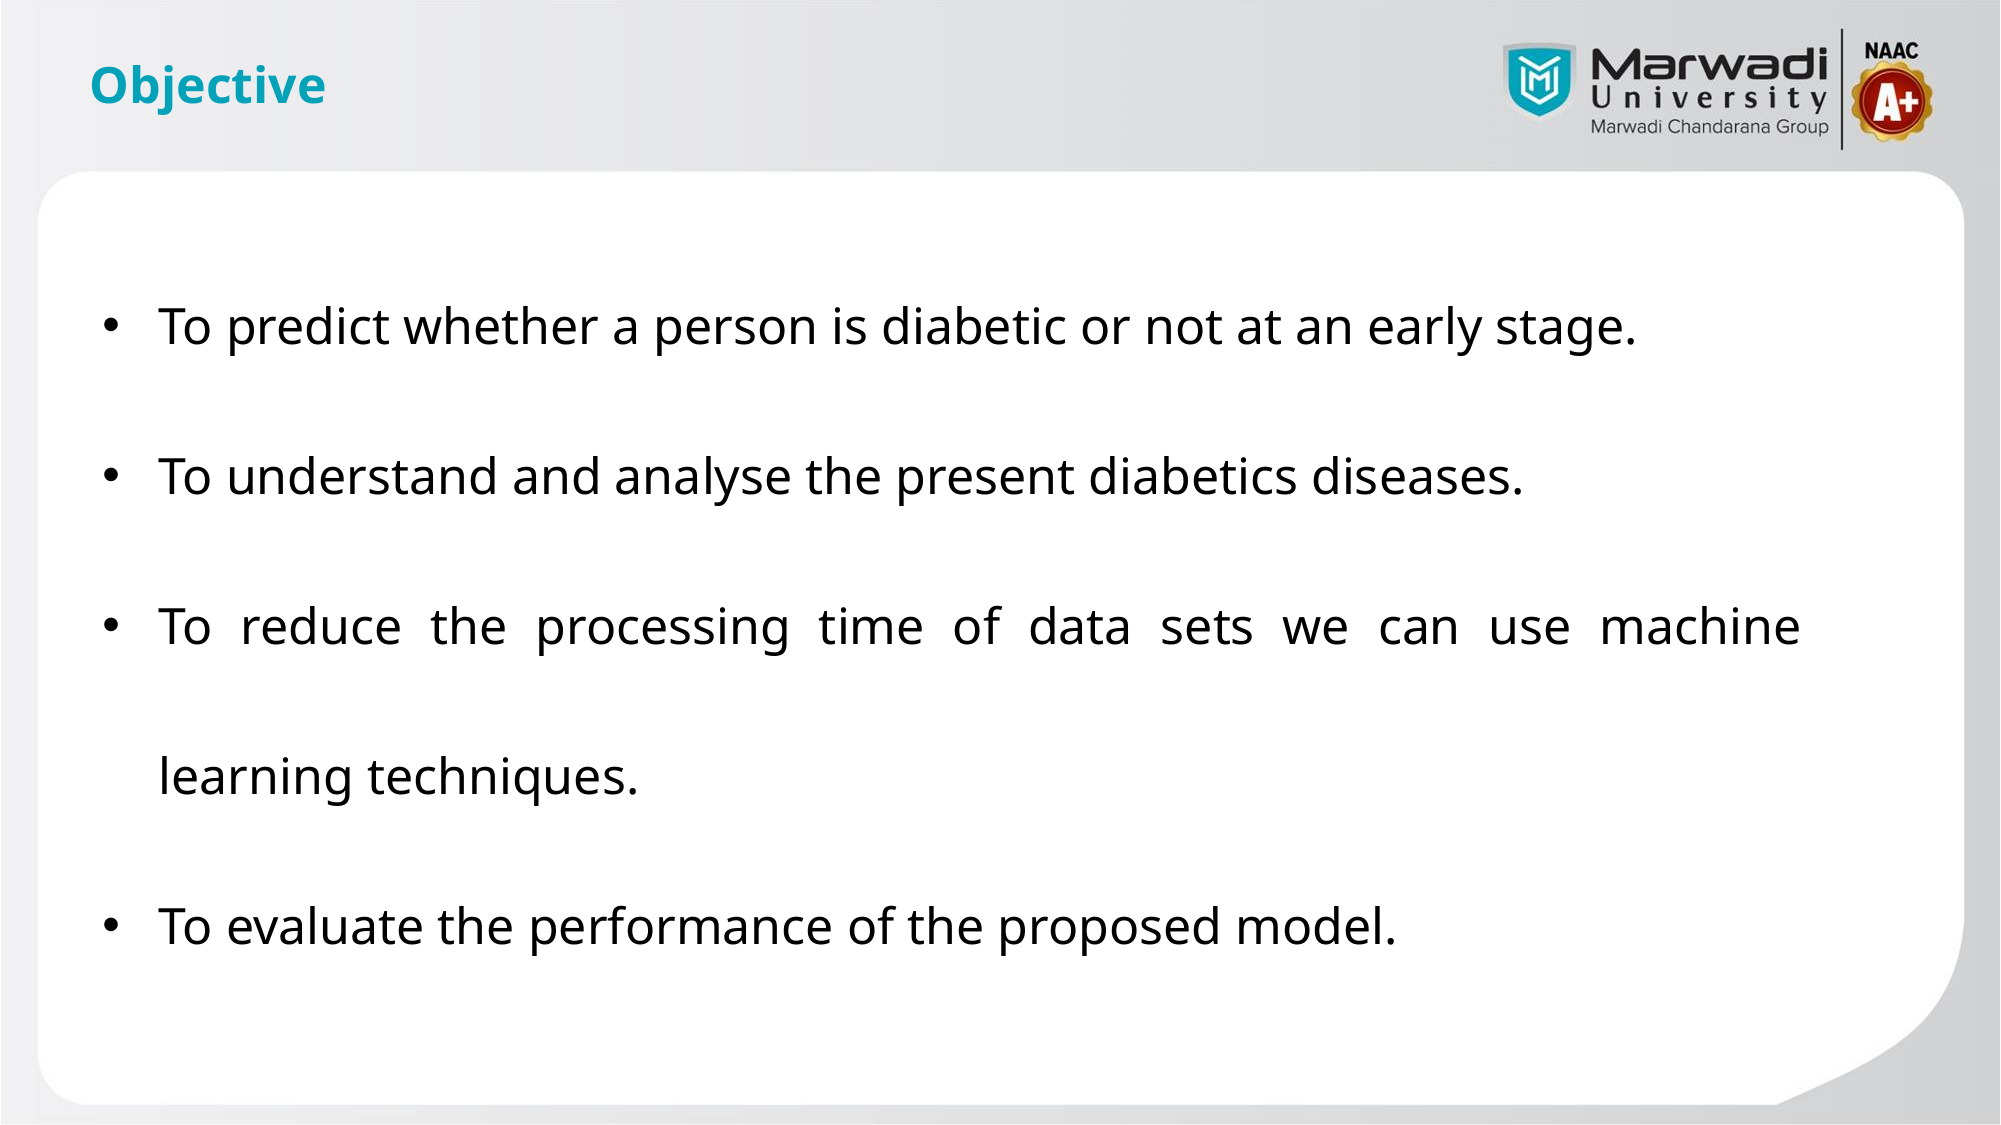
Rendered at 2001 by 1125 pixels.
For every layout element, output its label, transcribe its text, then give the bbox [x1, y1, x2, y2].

text_box To predict whether a person is diabetic or not at an early stage. To understand and analyse the present diabetics diseases. To reduce the processing time of data sets we can use machine learning techniques. To evaluate the performance of the proposed model. [87, 196, 1818, 962]
picture [0, 0, 2001, 1125]
title Objective [87, 0, 469, 178]
